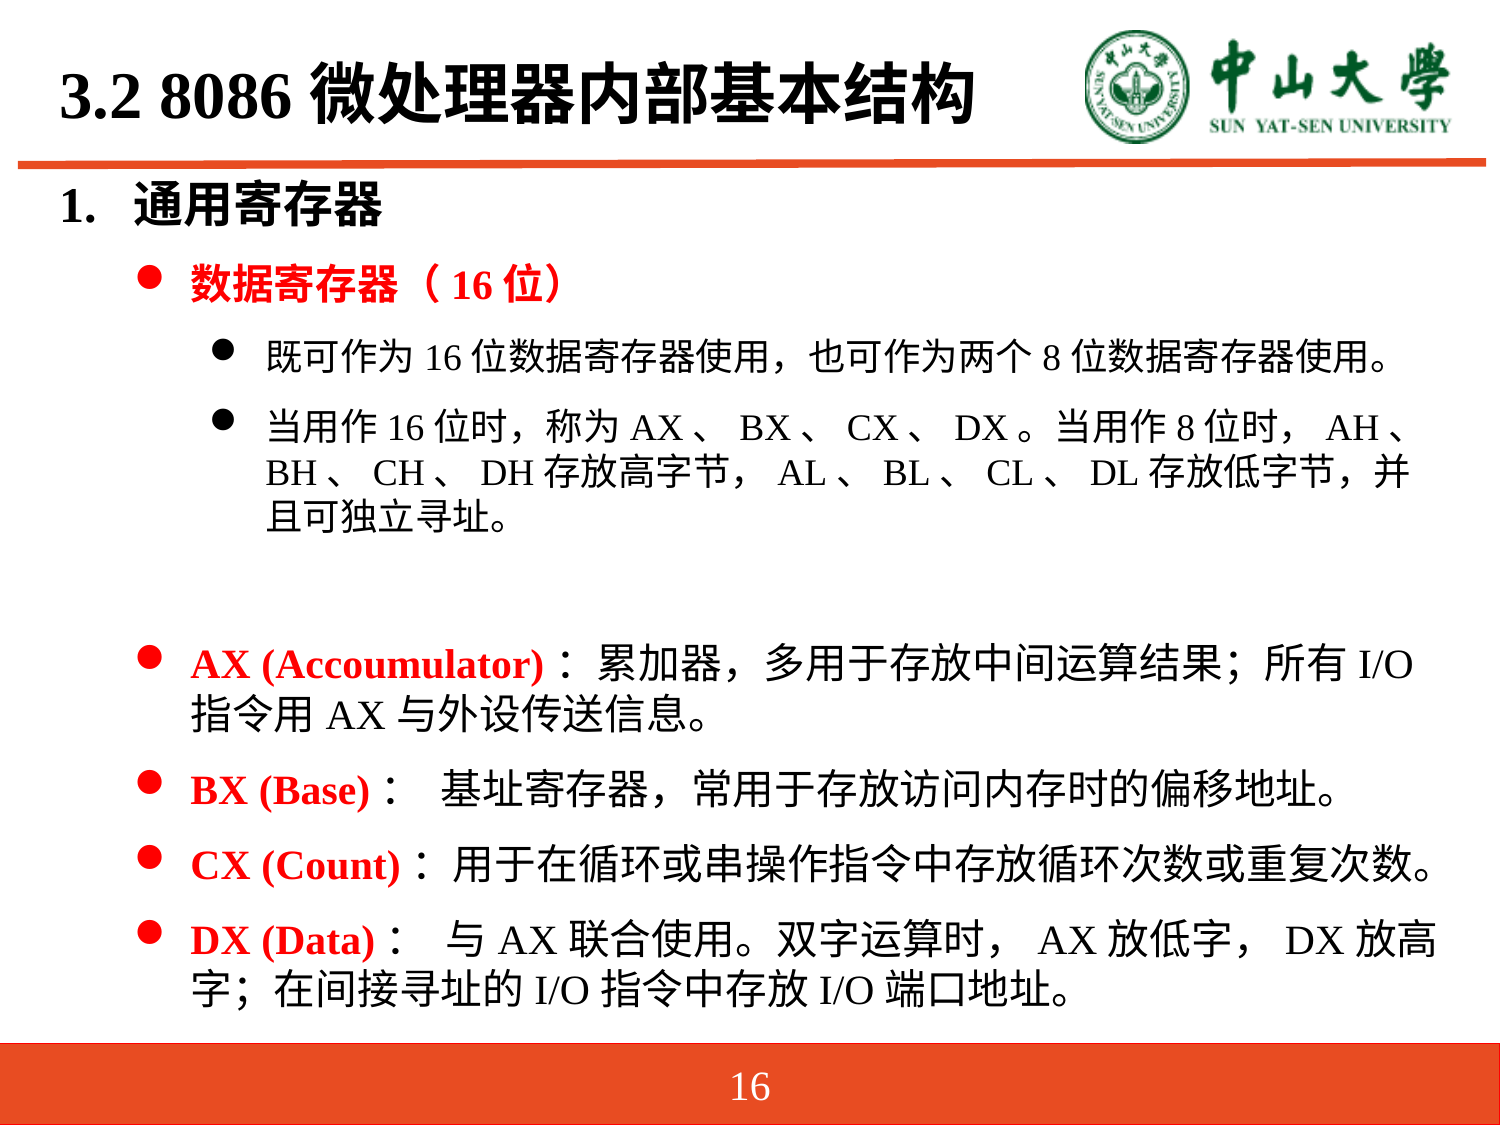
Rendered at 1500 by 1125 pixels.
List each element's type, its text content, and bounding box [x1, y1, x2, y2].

list 1. 通用寄存器 数据寄存器（16位） 既可作为16位数据寄存器使用，也可作为两个8位数据寄存器使用。 当用作16位时，称为AX、BX、CX、DX。当用作8位时，AH、BH、CH、DH存放高字节，AL、BL、CL、DL存放低字节，并且可独立寻址。 AX (Accoumulator)：累加器，多用于存放中间运算结果；所有I/O指令用AX与外设传送信息。 BX (Base)： 基址寄存器，常用于存放访问内存时的偏移地址。 CX (Count)：用于在循环或串操作指令中存放循环次数或重复次数。 DX (Data)： 与AX联合使用。双字运算时，AX放低字，DX放高字；在间接寻址的I/O指令中存放I/O端口地址。 [44, 164, 1461, 1042]
title 3.2 8086微处理器内部基本结构 [44, 30, 1461, 163]
slide_number 16 [581, 1054, 919, 1115]
